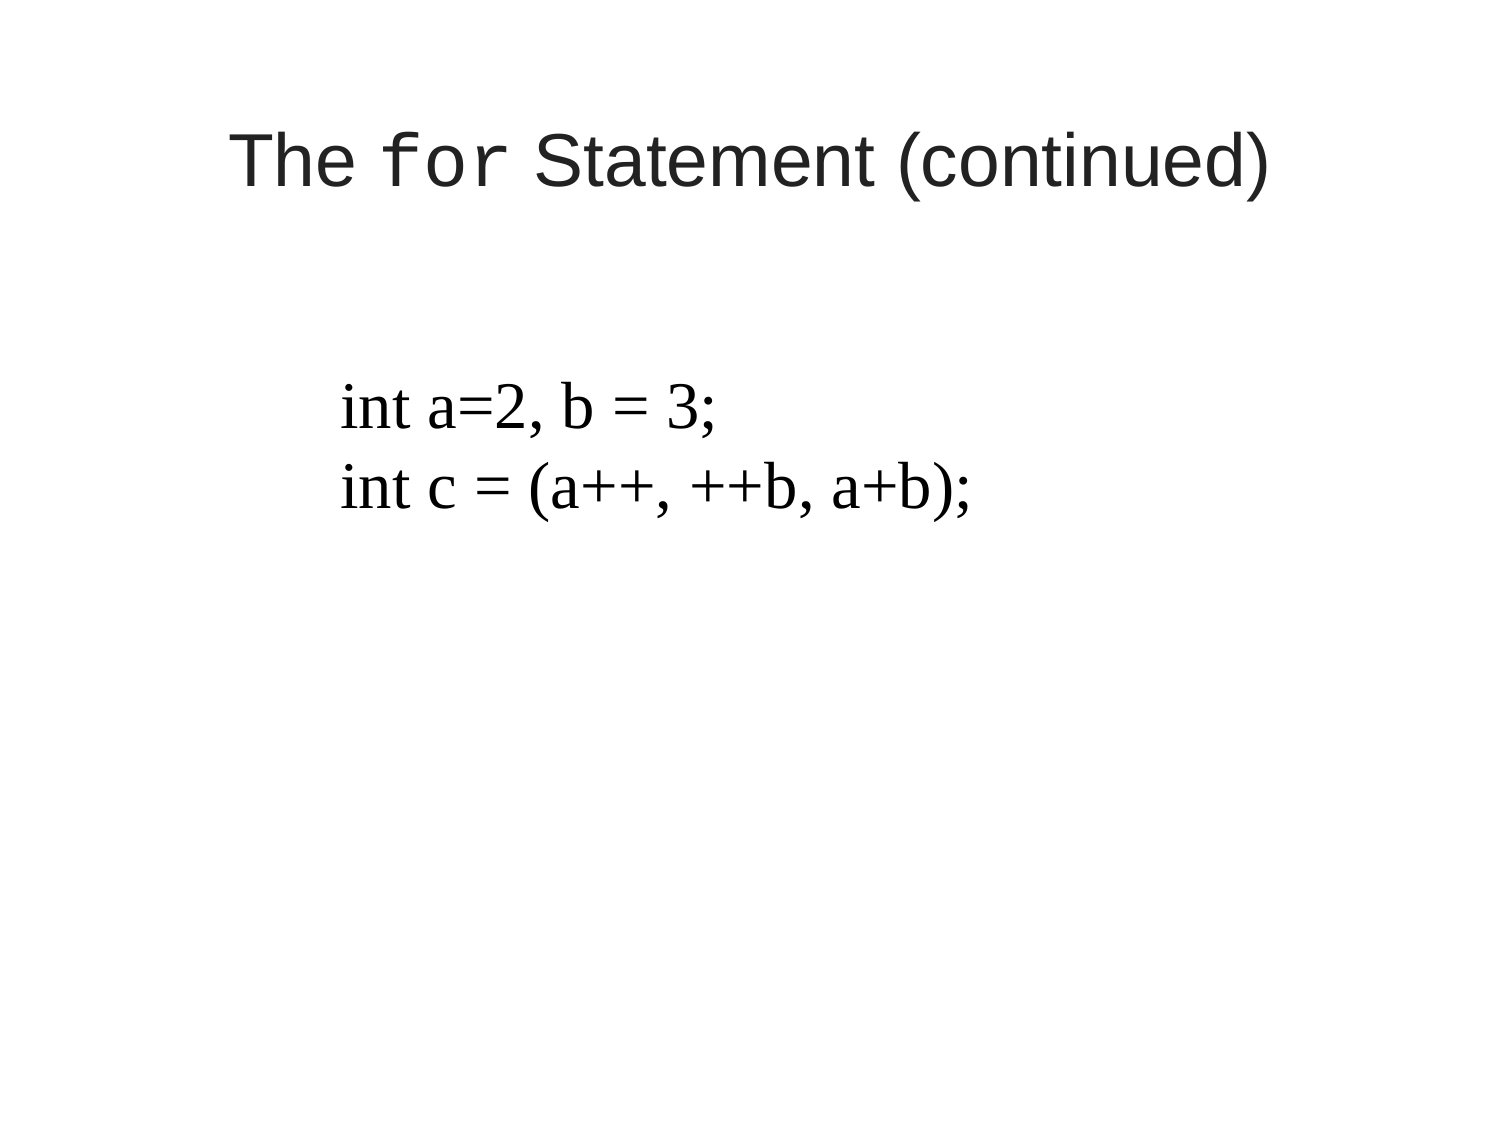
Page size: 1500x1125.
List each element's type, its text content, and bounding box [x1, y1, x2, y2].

title The for Statement (continued) [87, 62, 1413, 250]
text_box int a=2, b = 3; int c = (a++, ++b, a+b); [325, 354, 1325, 529]
